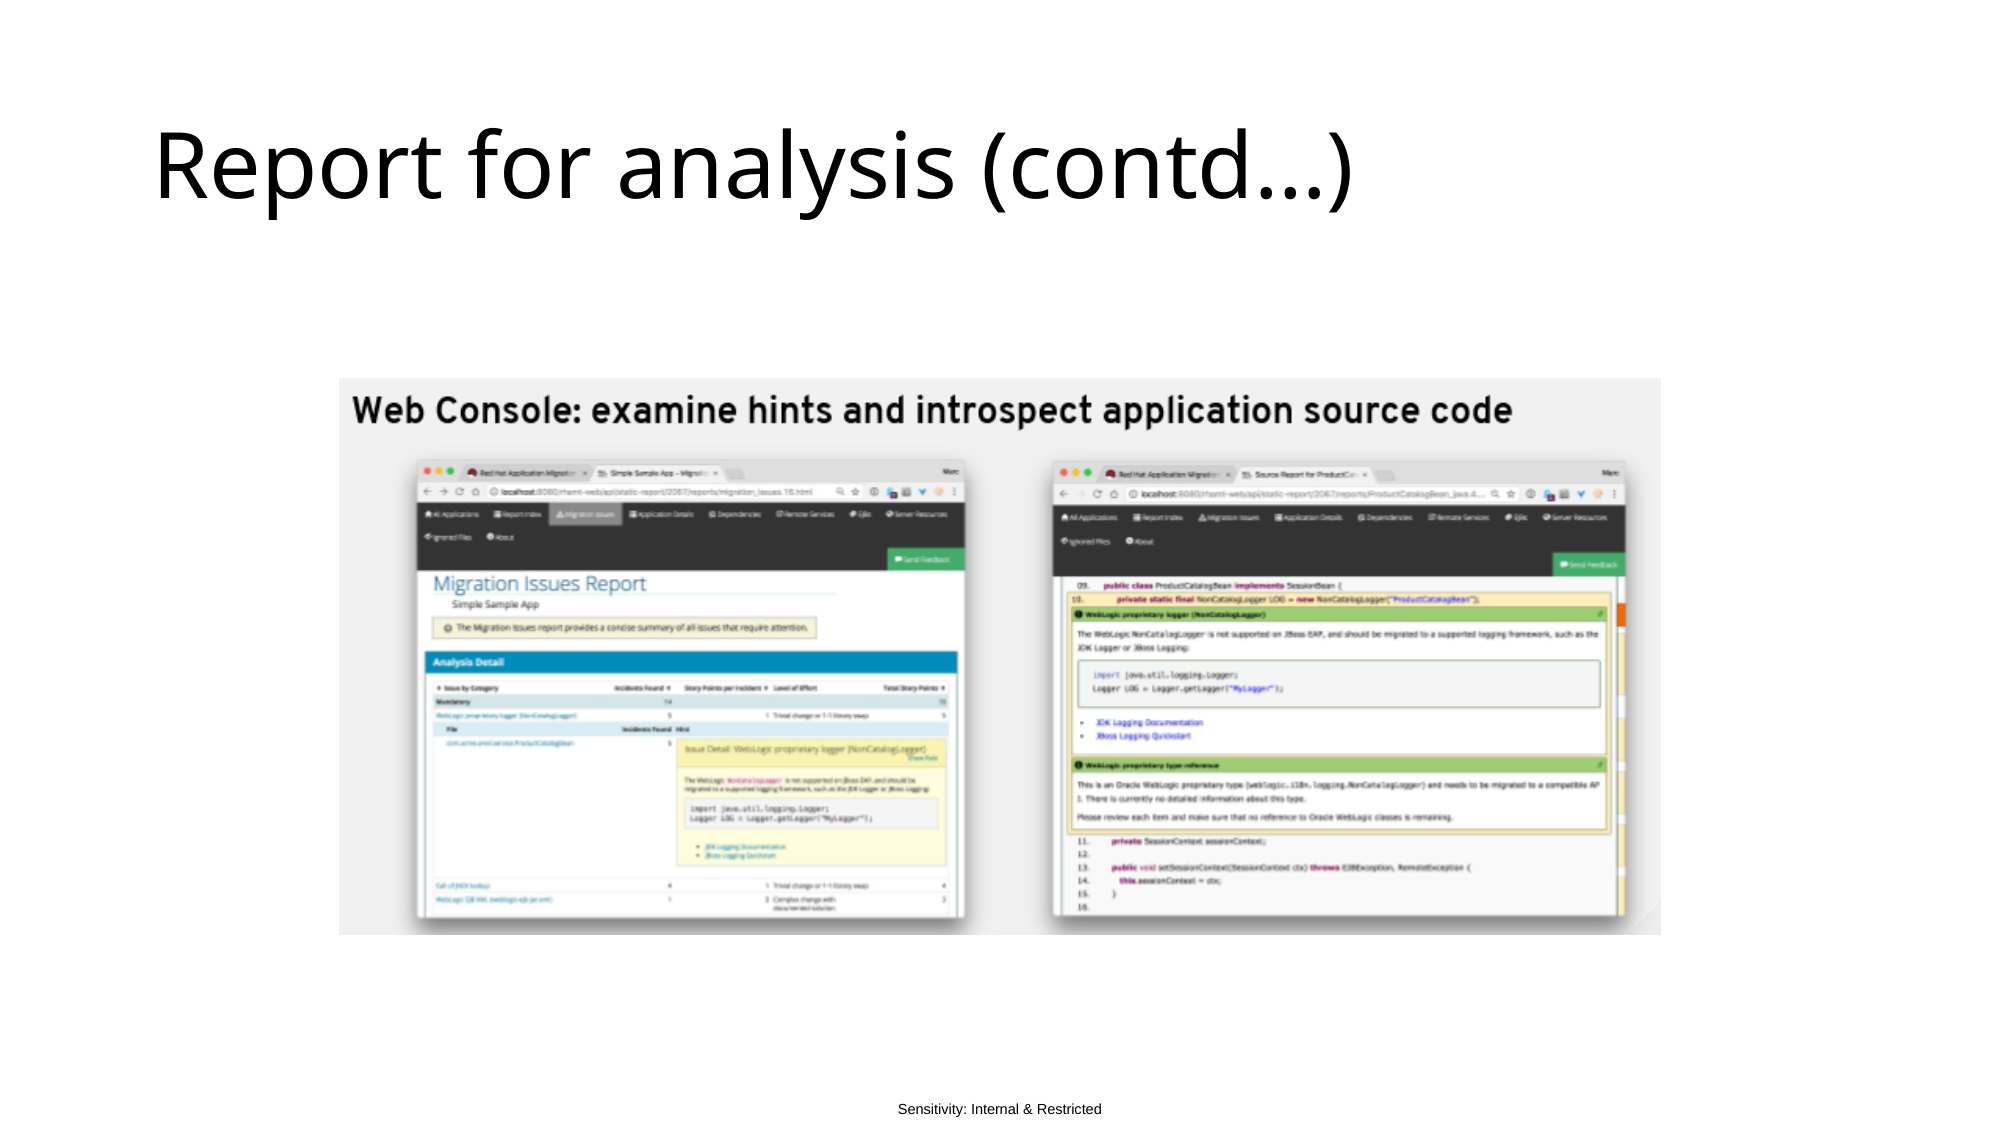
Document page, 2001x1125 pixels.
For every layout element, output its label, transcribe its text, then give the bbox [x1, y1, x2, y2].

title Report for analysis (contd…) [137, 59, 1863, 278]
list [339, 378, 1661, 935]
